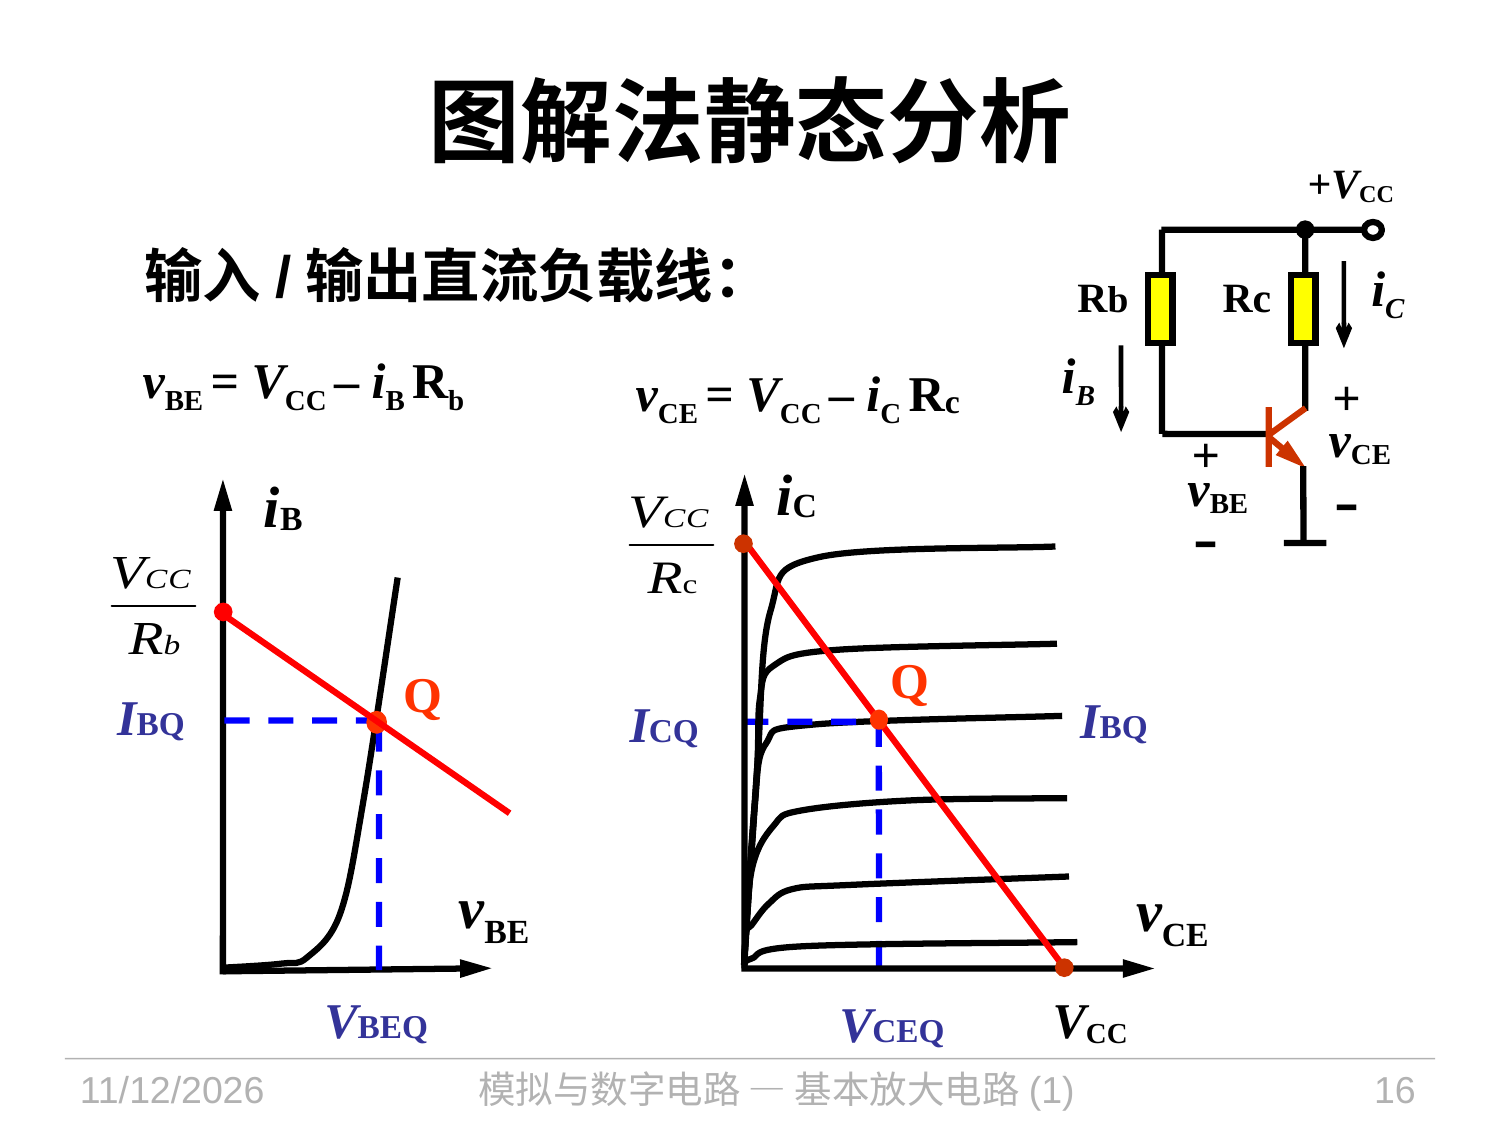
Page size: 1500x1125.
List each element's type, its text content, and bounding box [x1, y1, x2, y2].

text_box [872, 640, 945, 727]
text_box [1073, 962, 1155, 975]
title 图解法静态分析 [75, 24, 1425, 213]
text_box [738, 474, 751, 535]
text_box [903, 715, 1063, 800]
text_box [764, 643, 1057, 940]
text_box iB [242, 461, 325, 547]
text_box VCEQ [824, 985, 960, 1061]
text_box [216, 479, 230, 603]
text_box [744, 546, 1040, 966]
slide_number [64, 1058, 348, 1125]
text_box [1045, 148, 1441, 578]
text_box ICQ [614, 685, 714, 761]
text_box [734, 535, 753, 553]
text_box VCC [1018, 981, 1163, 1058]
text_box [101, 542, 208, 666]
text_box [214, 603, 232, 621]
text_box vBE = VCC – iB Rb [91, 317, 516, 442]
text_box iC [761, 449, 858, 535]
text_box VBEQ [309, 980, 443, 1056]
text_box IBQ [102, 678, 200, 754]
text_box [222, 577, 398, 968]
slide_number 16 [1230, 1058, 1431, 1125]
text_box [619, 482, 726, 604]
text_box [747, 876, 1070, 965]
text_box [746, 798, 1068, 965]
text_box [369, 653, 458, 731]
text_box [750, 942, 1078, 965]
text_box 输入/输出直流负载线： [129, 231, 892, 317]
text_box IBQ [1065, 680, 1163, 756]
text_box vBE [443, 862, 545, 958]
text_box vCE = VCC – iC Rc [596, 344, 999, 430]
text_box vCE [1121, 865, 1224, 961]
text_box [1055, 959, 1073, 977]
footer 模拟与数字电路 — 基本放大电路(1) [373, 1058, 1179, 1125]
text_box [222, 962, 492, 975]
